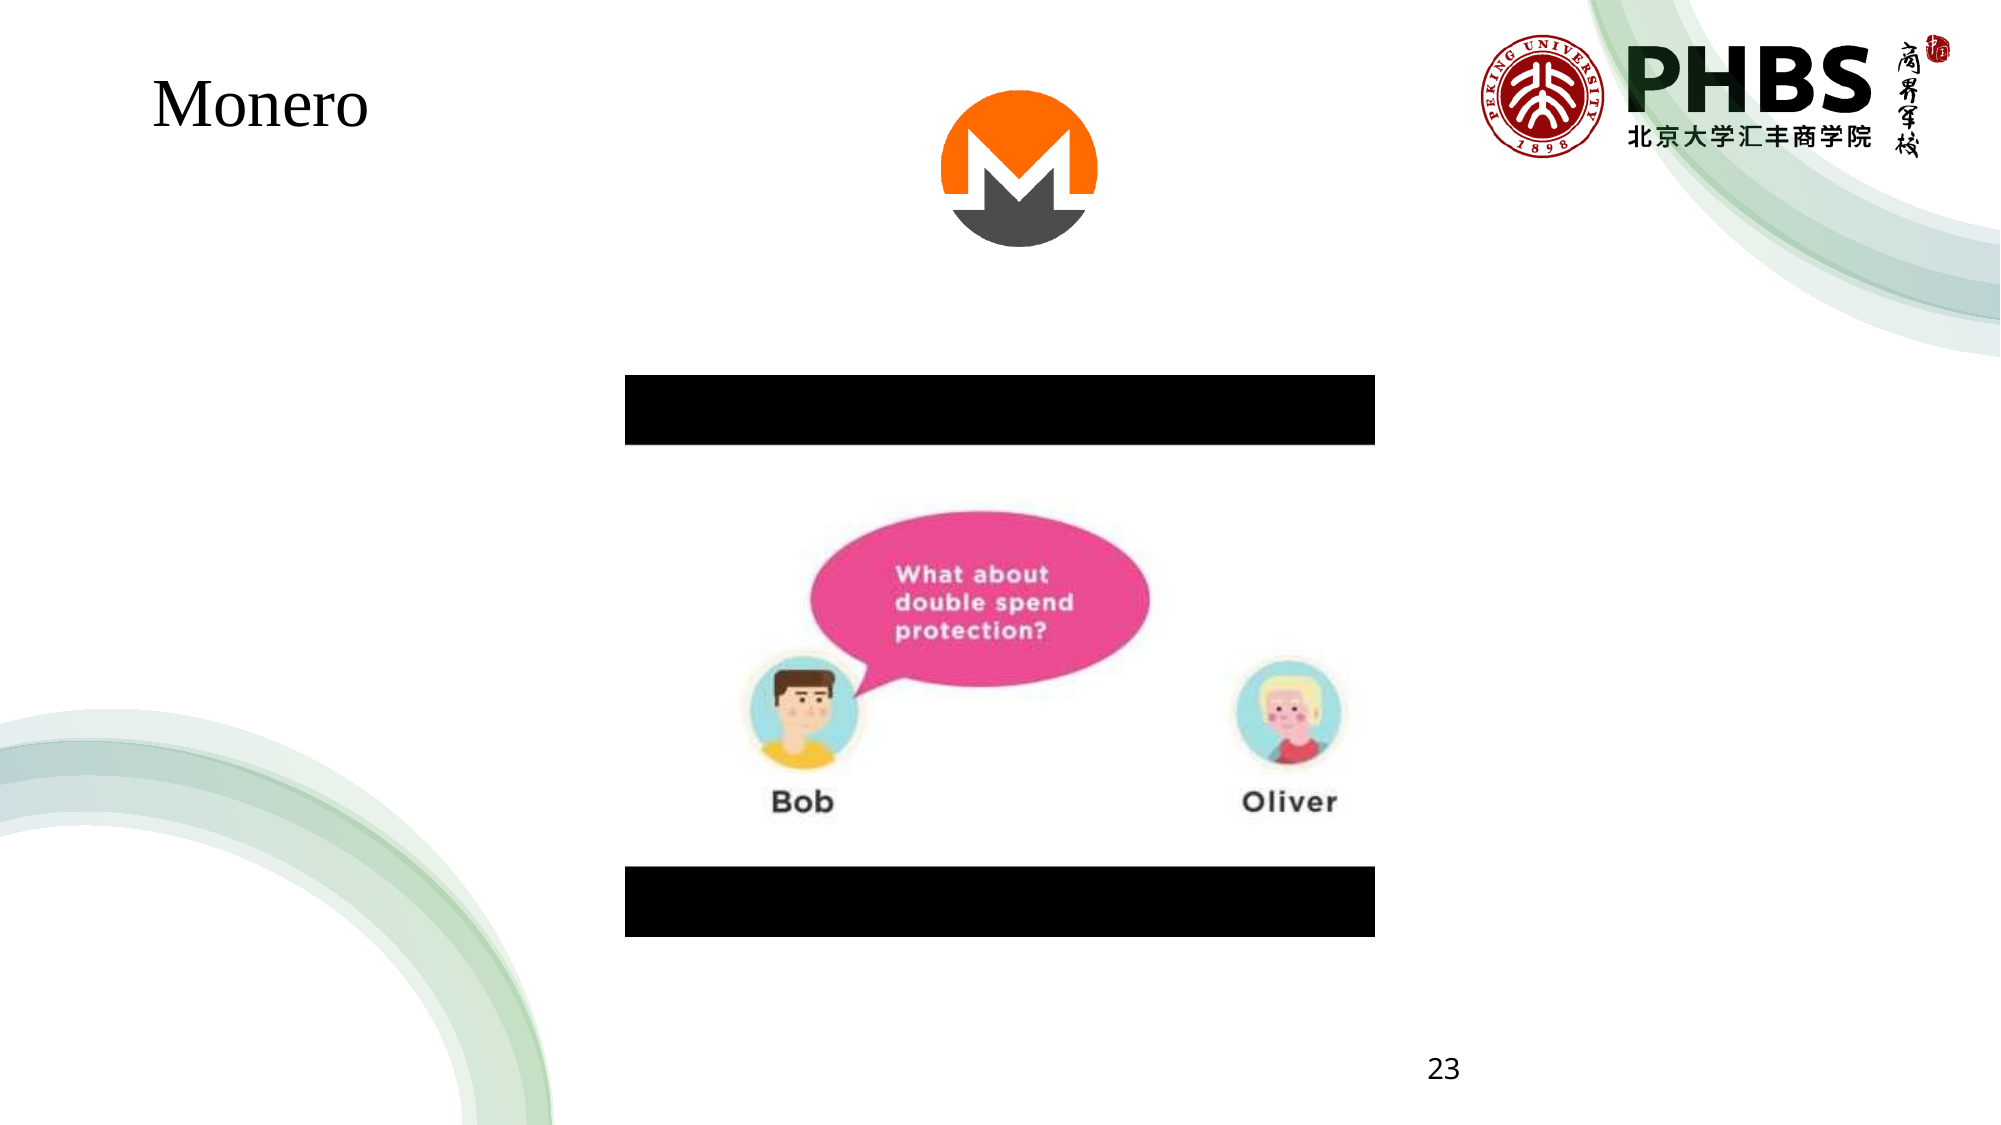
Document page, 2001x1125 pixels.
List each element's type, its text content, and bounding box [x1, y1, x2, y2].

picture [1458, 0, 1609, 59]
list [624, 374, 1376, 939]
picture [1625, 0, 2000, 185]
picture [938, 88, 1100, 250]
title Monero [137, 59, 1863, 278]
slide_number 23 [1412, 1042, 1750, 1103]
